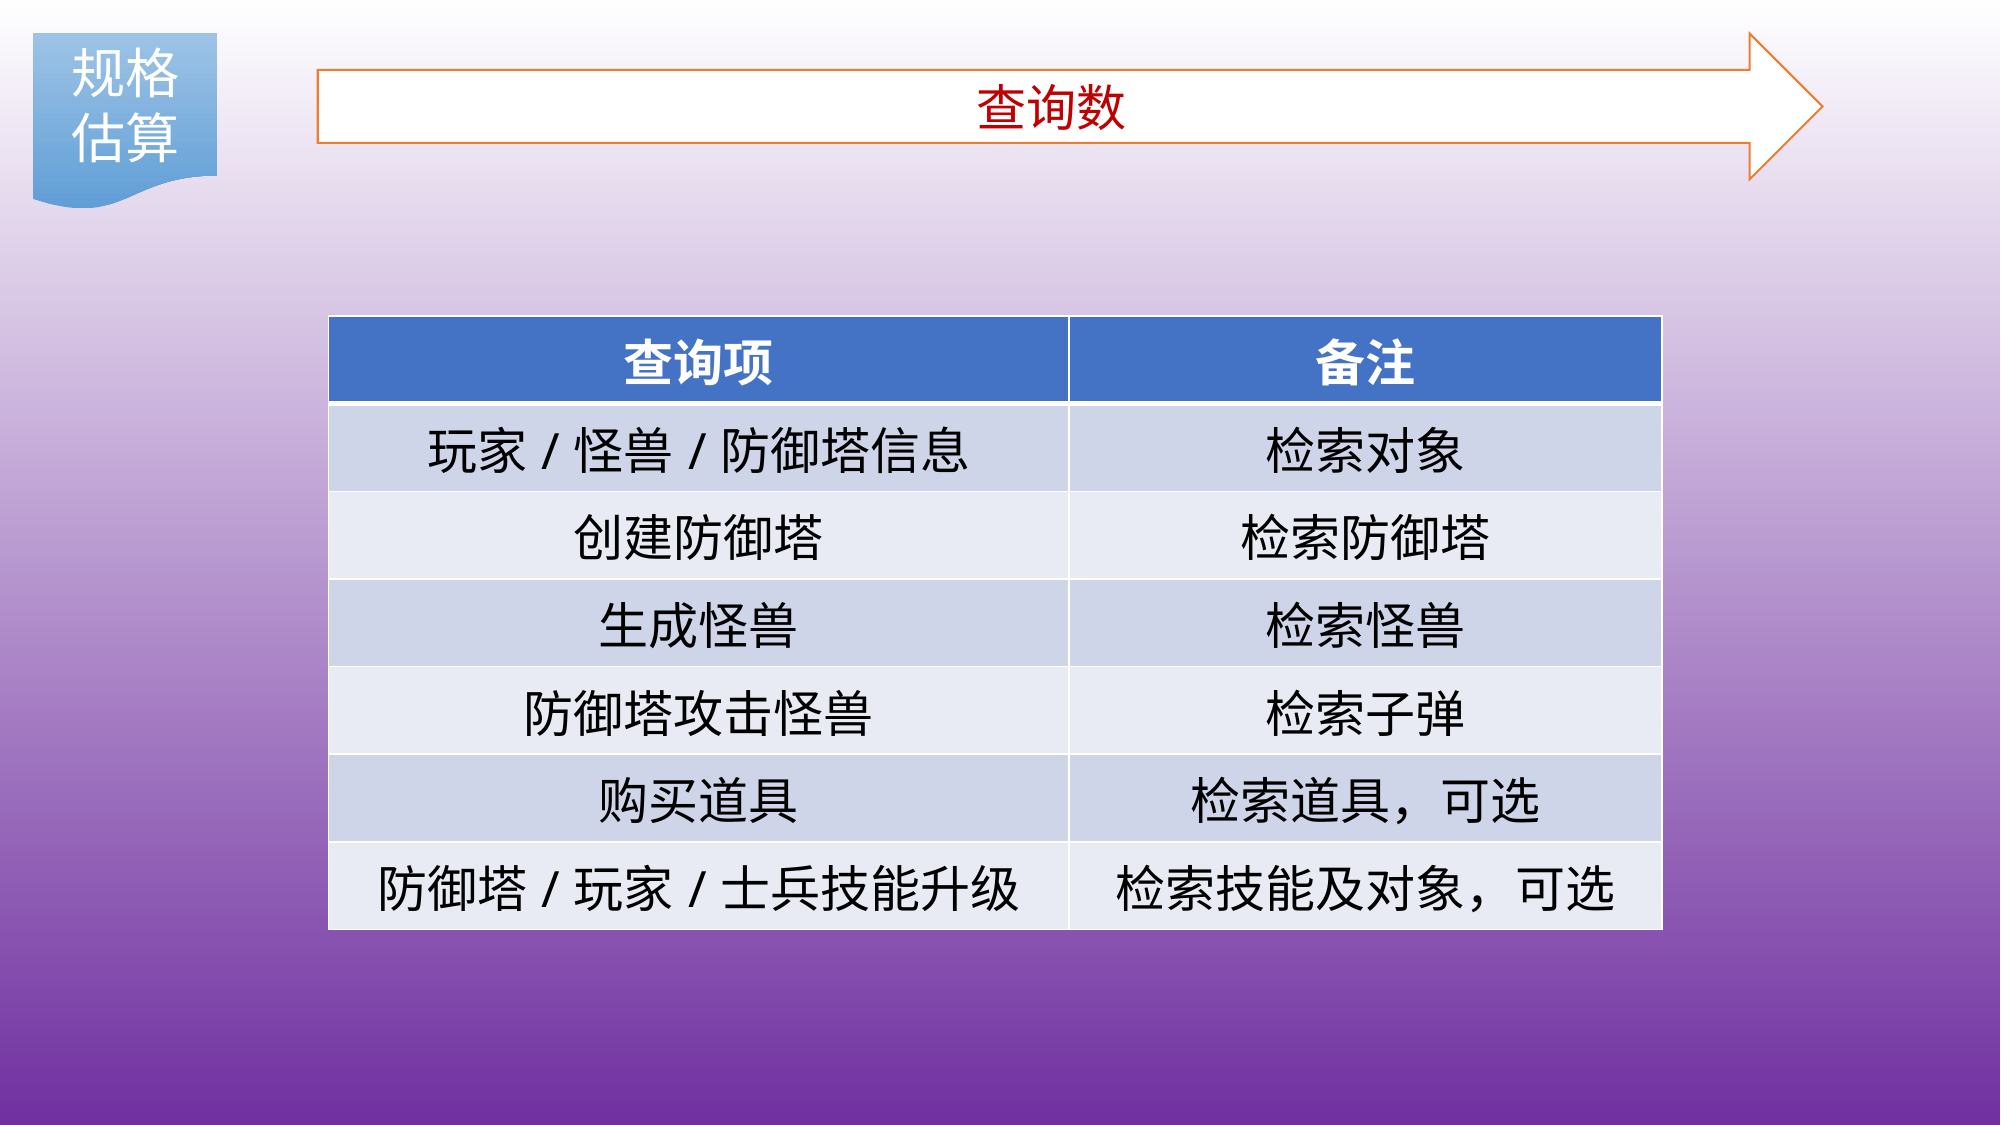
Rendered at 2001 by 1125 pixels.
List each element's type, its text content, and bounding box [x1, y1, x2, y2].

table_cell 防御塔攻击怪兽 [329, 667, 1068, 753]
table_cell 玩家/怪兽/防御塔信息 [329, 406, 1068, 491]
text_box 规格估算 [33, 33, 217, 209]
table_cell 创建防御塔 [329, 492, 1068, 578]
table_cell 检索防御塔 [1070, 492, 1661, 578]
table_cell 检索子弹 [1070, 667, 1661, 753]
table_cell 购买道具 [329, 755, 1068, 841]
table_cell 防御塔/玩家/士兵技能升级 [329, 843, 1068, 929]
table_cell 检索技能及对象，可选 [1070, 843, 1661, 929]
table_cell 检索对象 [1070, 406, 1661, 491]
table_cell 生成怪兽 [329, 580, 1068, 666]
table_cell 检索道具，可选 [1070, 755, 1661, 841]
text_box 查询数 [316, 30, 1825, 182]
table_header 查询项 [329, 317, 1068, 401]
table_cell 检索怪兽 [1070, 580, 1661, 666]
table_header 备注 [1070, 317, 1661, 401]
